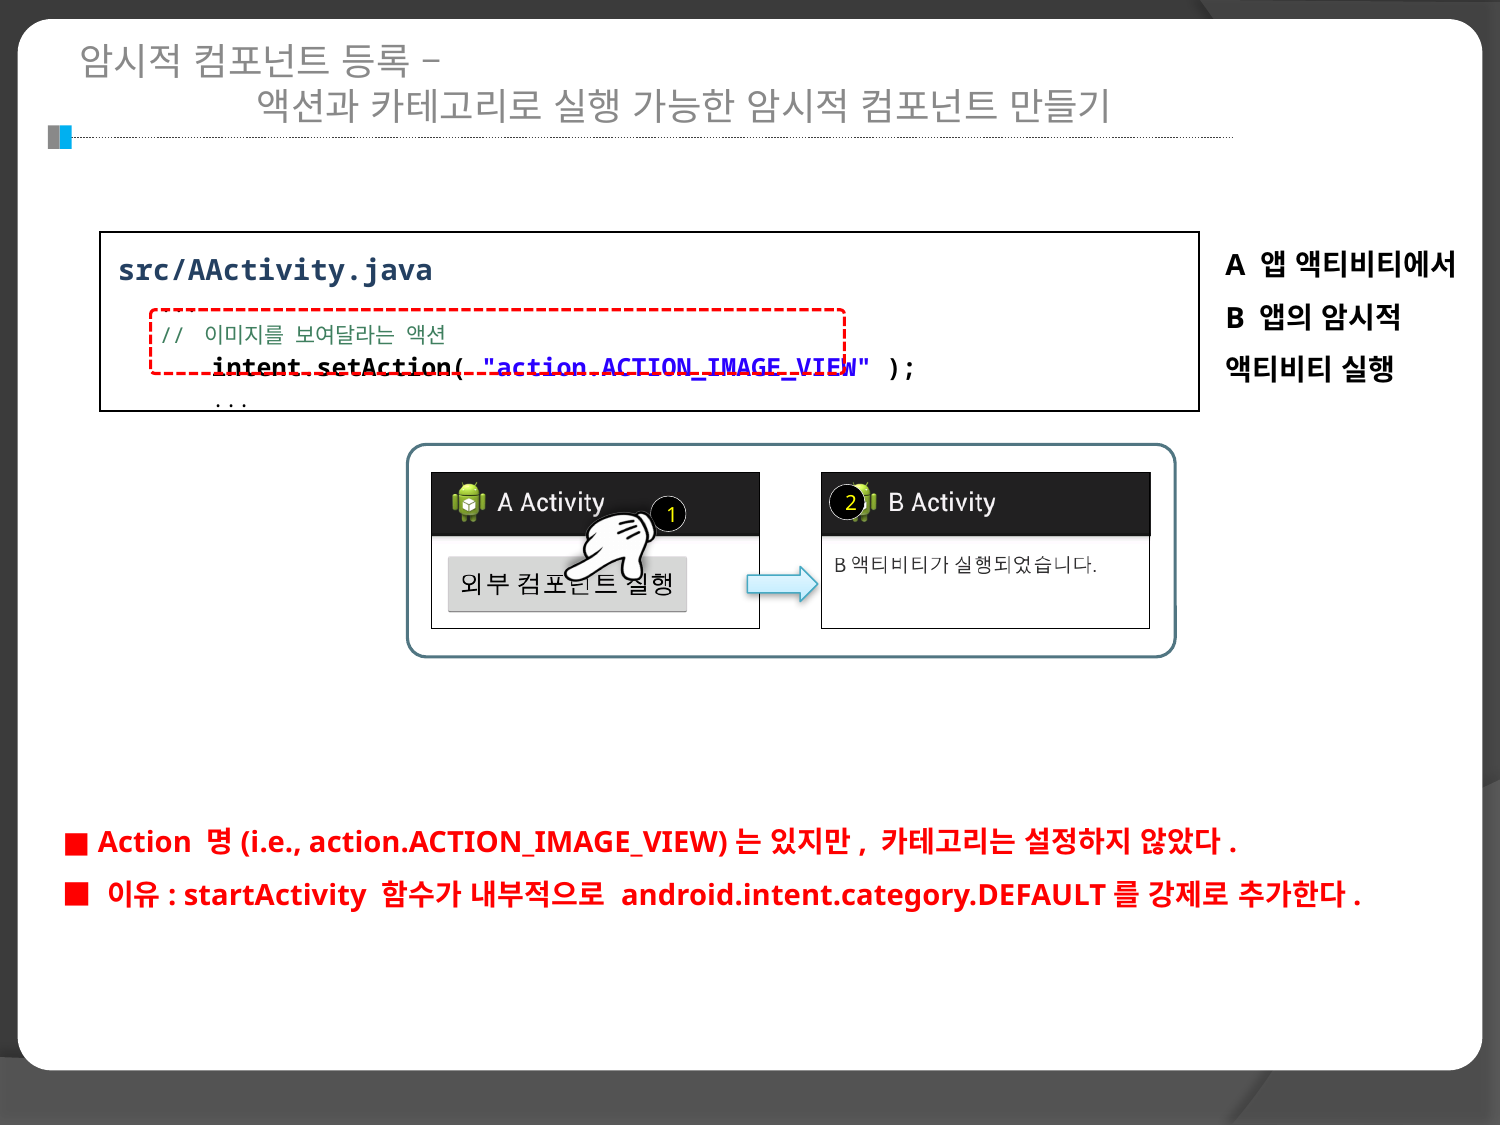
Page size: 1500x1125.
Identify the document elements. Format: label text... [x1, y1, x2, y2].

text_box ■ Action 명(i.e., action.ACTION_IMAGE_VIEW)는 있지만, 카테고리는 설정하지 않았다. ■ 이유: startActivity 함수가 내부적으로 android.intent.category.DEFAULT를 강제로 추가한다. [47, 798, 1454, 919]
text_box A 앱 액티비티에서 B 앱의 암시적 액티비티 실행 [1210, 221, 1500, 394]
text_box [820, 472, 1151, 629]
text_box [770, 566, 810, 602]
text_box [558, 495, 687, 590]
text_box [405, 442, 1177, 659]
text_box [149, 308, 846, 376]
table_header src/AActivity.java ... // 이미지를 보여달라는 액션 intent.setAction( "action.ACTION_IMAGE_VIEW" ); ... [101, 233, 1198, 410]
text_box 암시적 컴포넌트 등록 – 액션과 카테고리로 실행 가능한 암시적 컴포넌트 만들기 [64, 30, 1235, 115]
picture [430, 472, 760, 628]
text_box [47, 125, 1235, 150]
